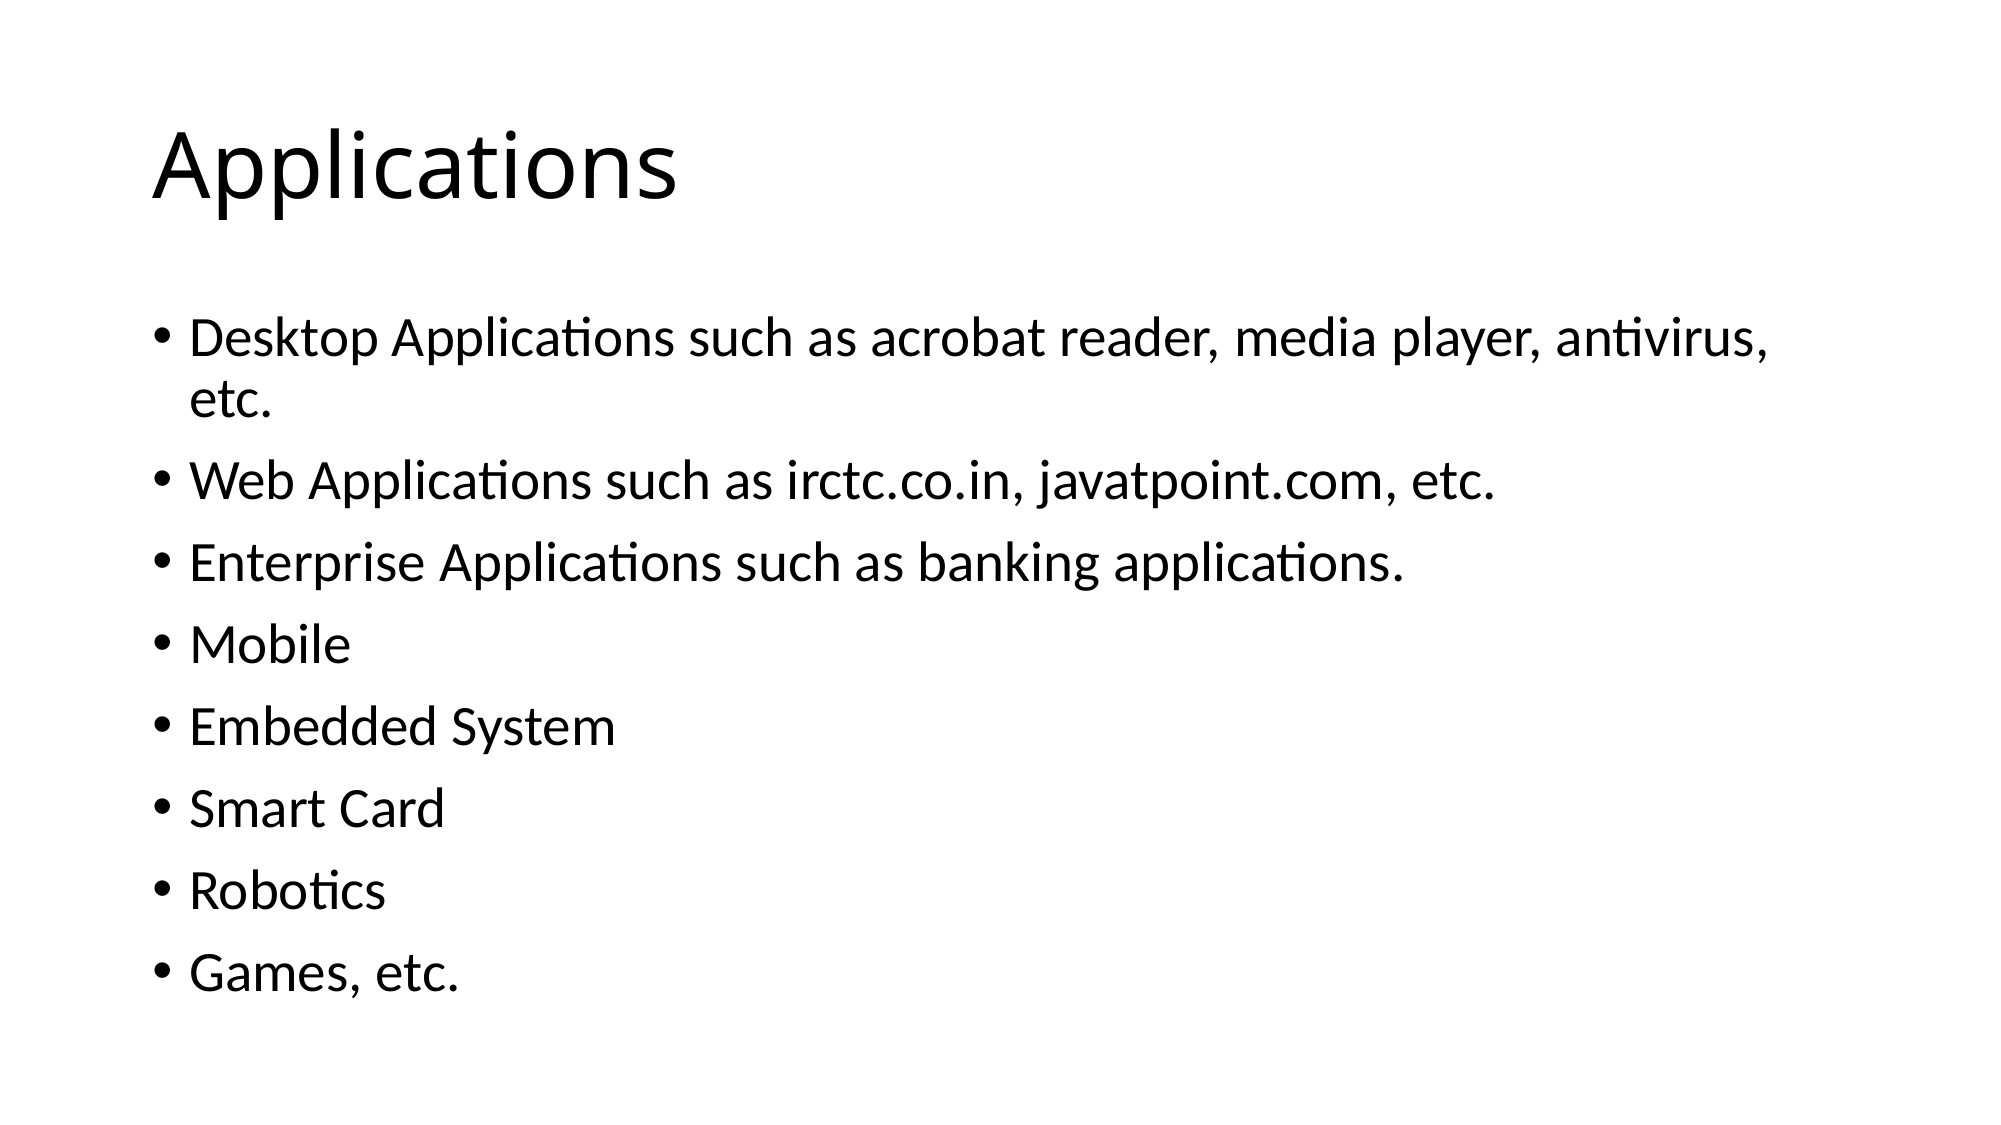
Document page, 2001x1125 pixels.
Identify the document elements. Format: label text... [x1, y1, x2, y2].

list Desktop Applications such as acrobat reader, media player, antivirus, etc. Web Applications such as irctc.co.in, javatpoint.com, etc. Enterprise Applications such as banking applications. Mobile Embedded System Smart Card Robotics Games, etc. [137, 299, 1863, 1014]
title Applications [137, 59, 1863, 278]
